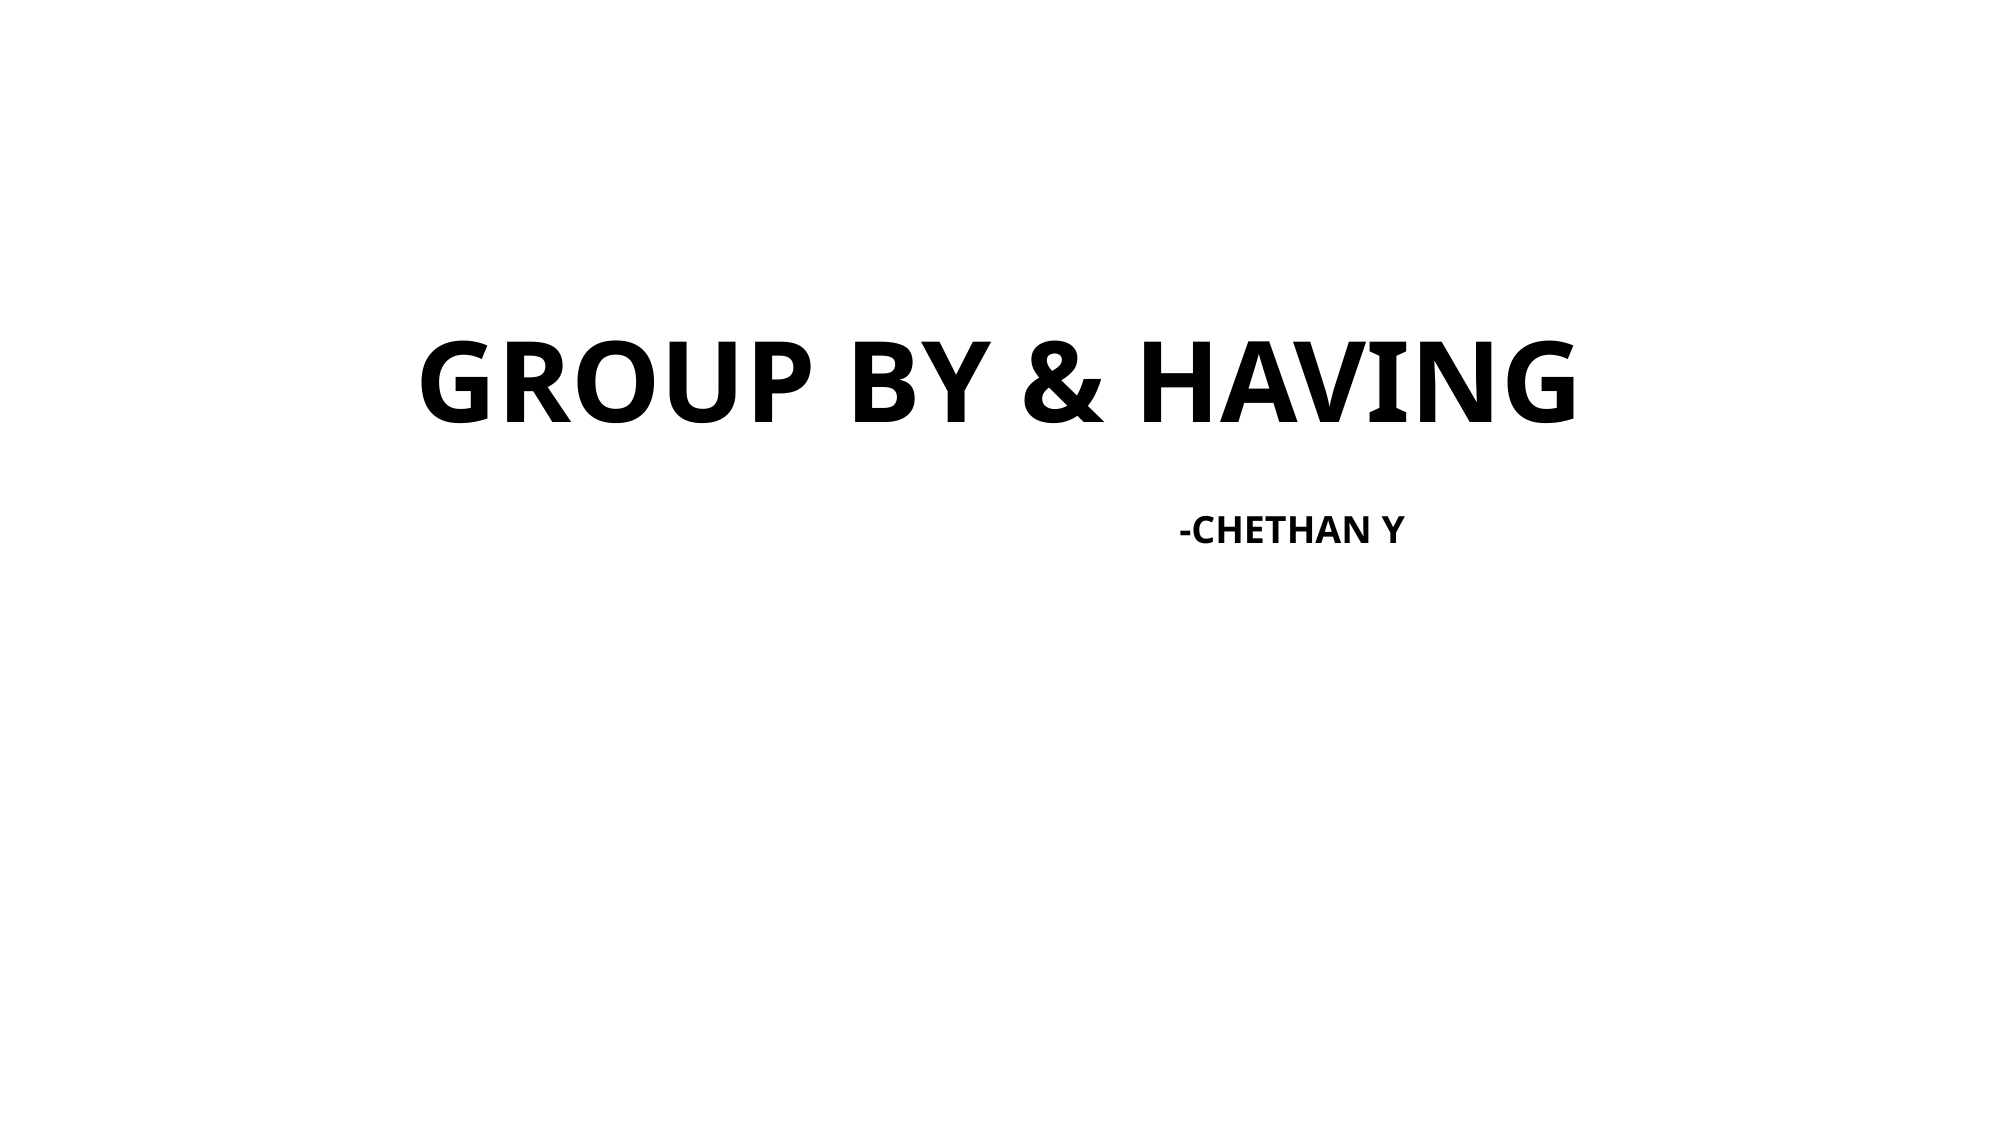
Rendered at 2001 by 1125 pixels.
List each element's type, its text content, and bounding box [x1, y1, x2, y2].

title GROUP BY & HAVING -CHETHAN Y [249, 184, 1750, 576]
